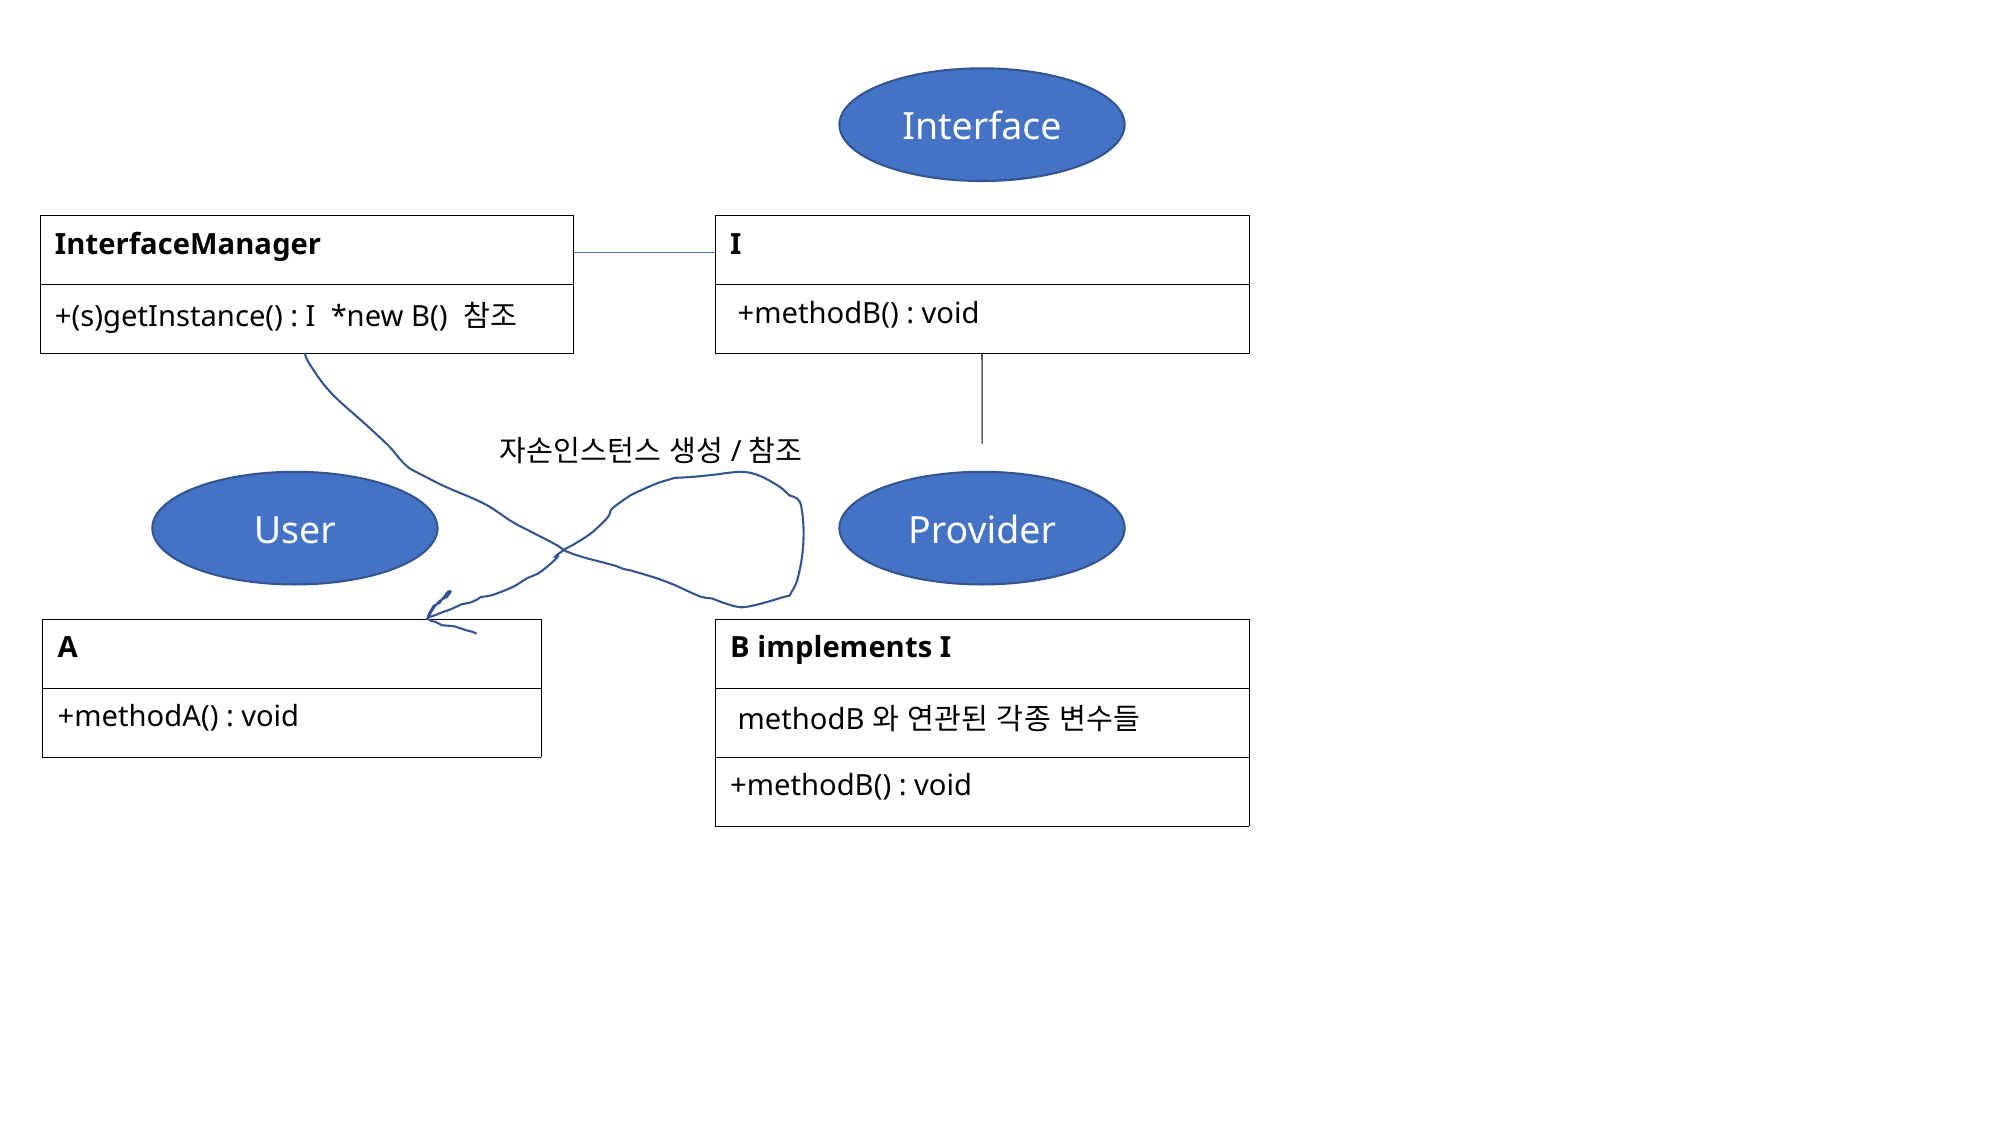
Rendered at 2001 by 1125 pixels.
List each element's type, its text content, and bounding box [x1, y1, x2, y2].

table_cell +methodB() : void [716, 285, 1249, 353]
table_header B implements I [716, 620, 1249, 688]
table_cell methodB와 연관된 각종 변수들 [716, 689, 1249, 757]
text_box 자손인스턴스 생성/참조 [484, 425, 818, 475]
table_cell +(s)getInstance() : I *new B() 참조 [41, 285, 573, 353]
table_header InterfaceManager [41, 216, 573, 284]
text_box Interface [838, 67, 1126, 183]
text_box [303, 352, 805, 635]
text_box User [151, 470, 426, 586]
table_cell +methodA() : void [43, 689, 541, 757]
table_header I [716, 216, 1249, 284]
table_cell +methodB() : void [716, 758, 1249, 826]
table_header A [43, 620, 541, 688]
text_box Provider [838, 470, 1126, 586]
